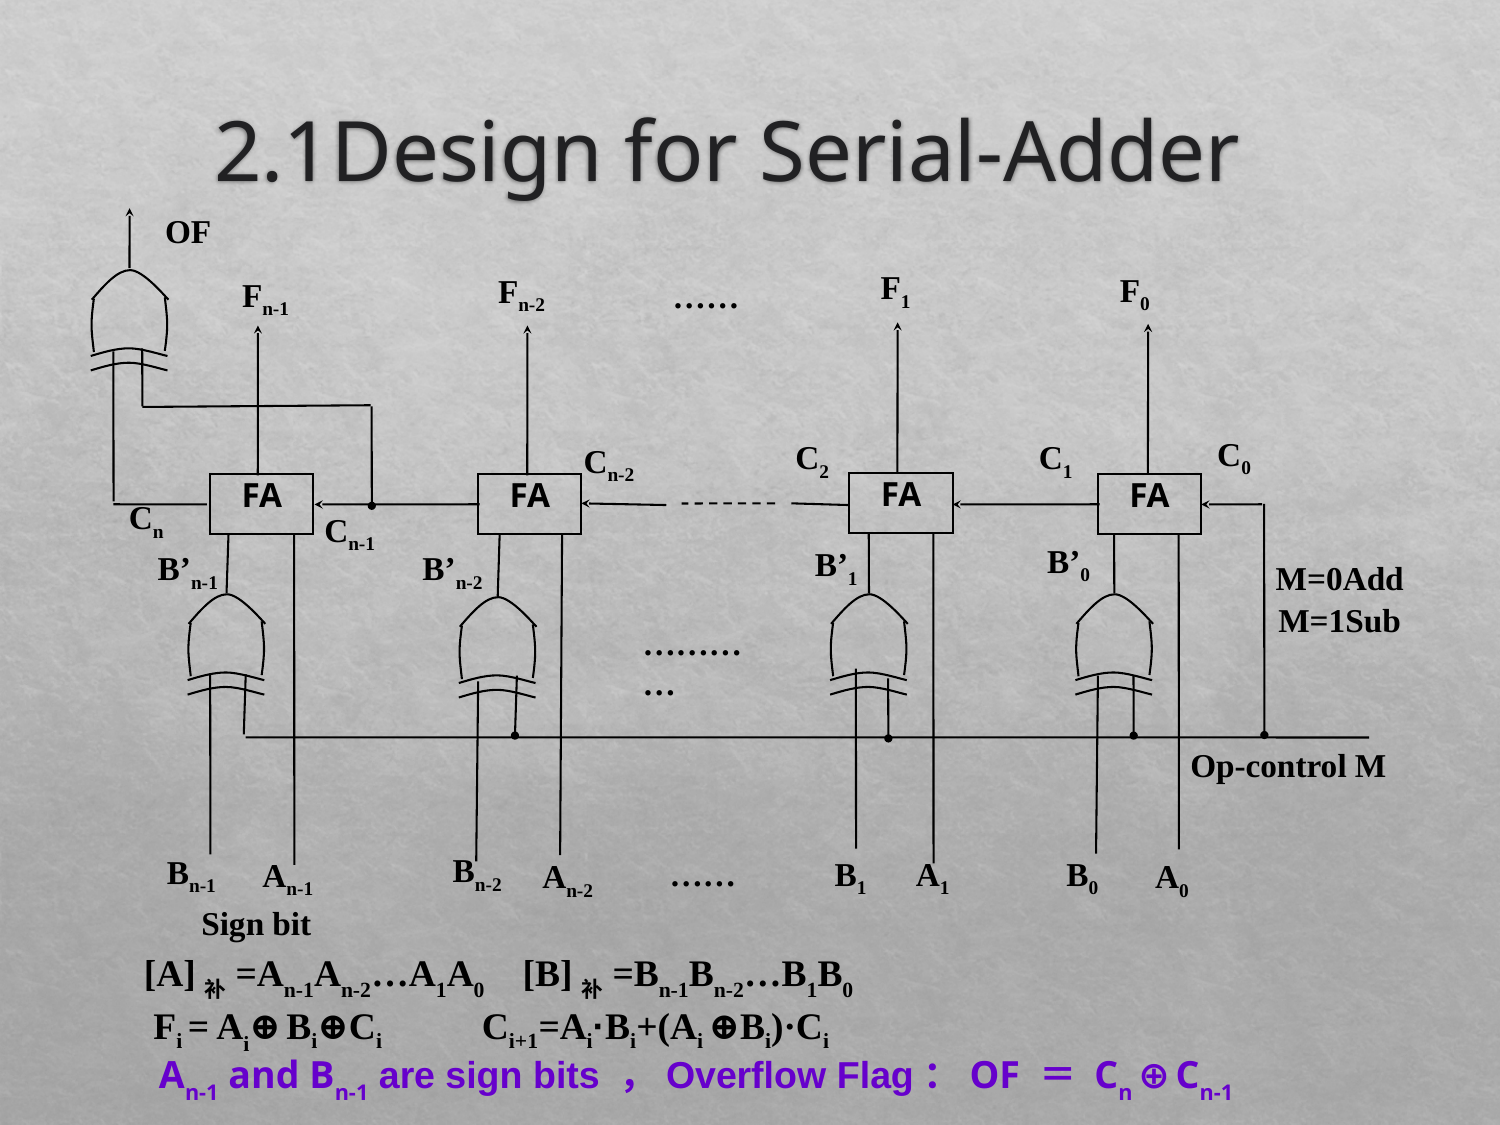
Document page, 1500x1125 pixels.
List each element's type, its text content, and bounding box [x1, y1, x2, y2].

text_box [90, 207, 1410, 961]
title 2.1Design for Serial-Adder [80, 39, 1375, 258]
text_box An-1 and Bn-1 are sign bits ，Overflow Flag：OF ＝ Cn ⊕ Cn-1 [144, 1043, 1425, 1112]
text_box [A]补=An-1An-2…A1A0 [B]补=Bn-1Bn-2…B1B0 Fi = Ai⊕ Bi⊕Ci Ci+1=Ai·Bi+(Ai ⊕Bi)·Ci [129, 973, 1263, 1063]
